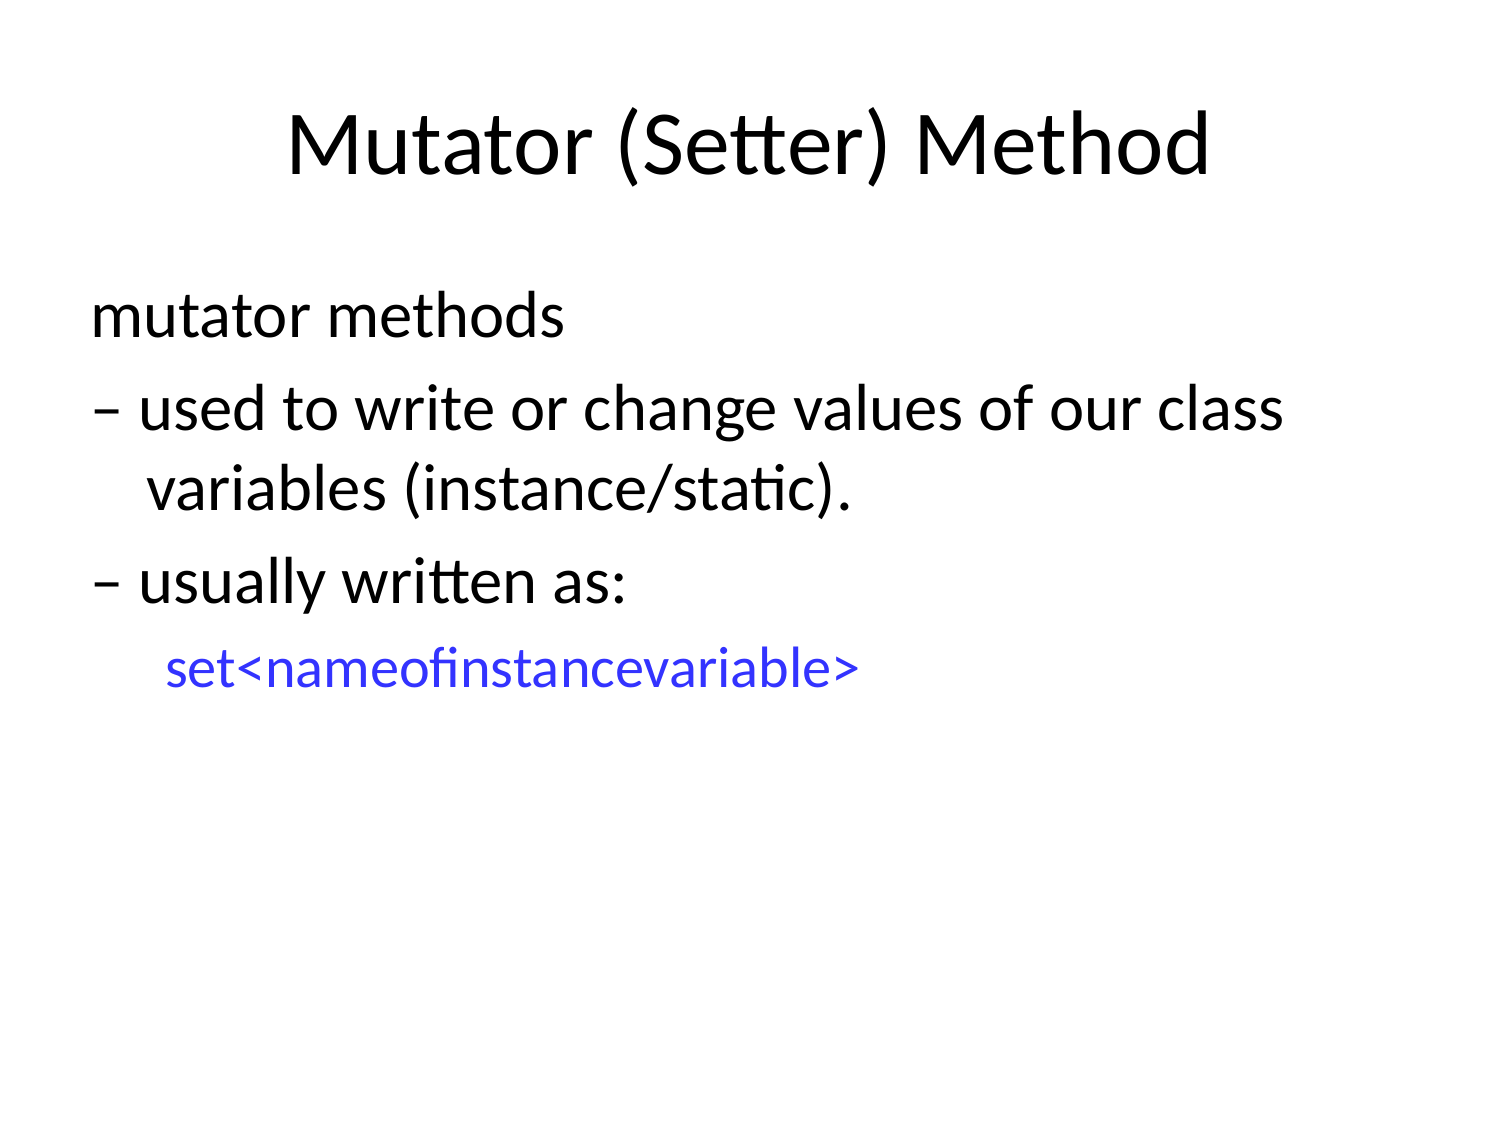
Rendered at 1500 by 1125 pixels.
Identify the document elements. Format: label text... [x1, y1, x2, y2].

list mutator methods – used to write or change values of our class variables (instance/static). – usually written as: set<nameofinstancevariable> [74, 263, 1424, 915]
title Mutator (Setter) Method [74, 44, 1424, 232]
